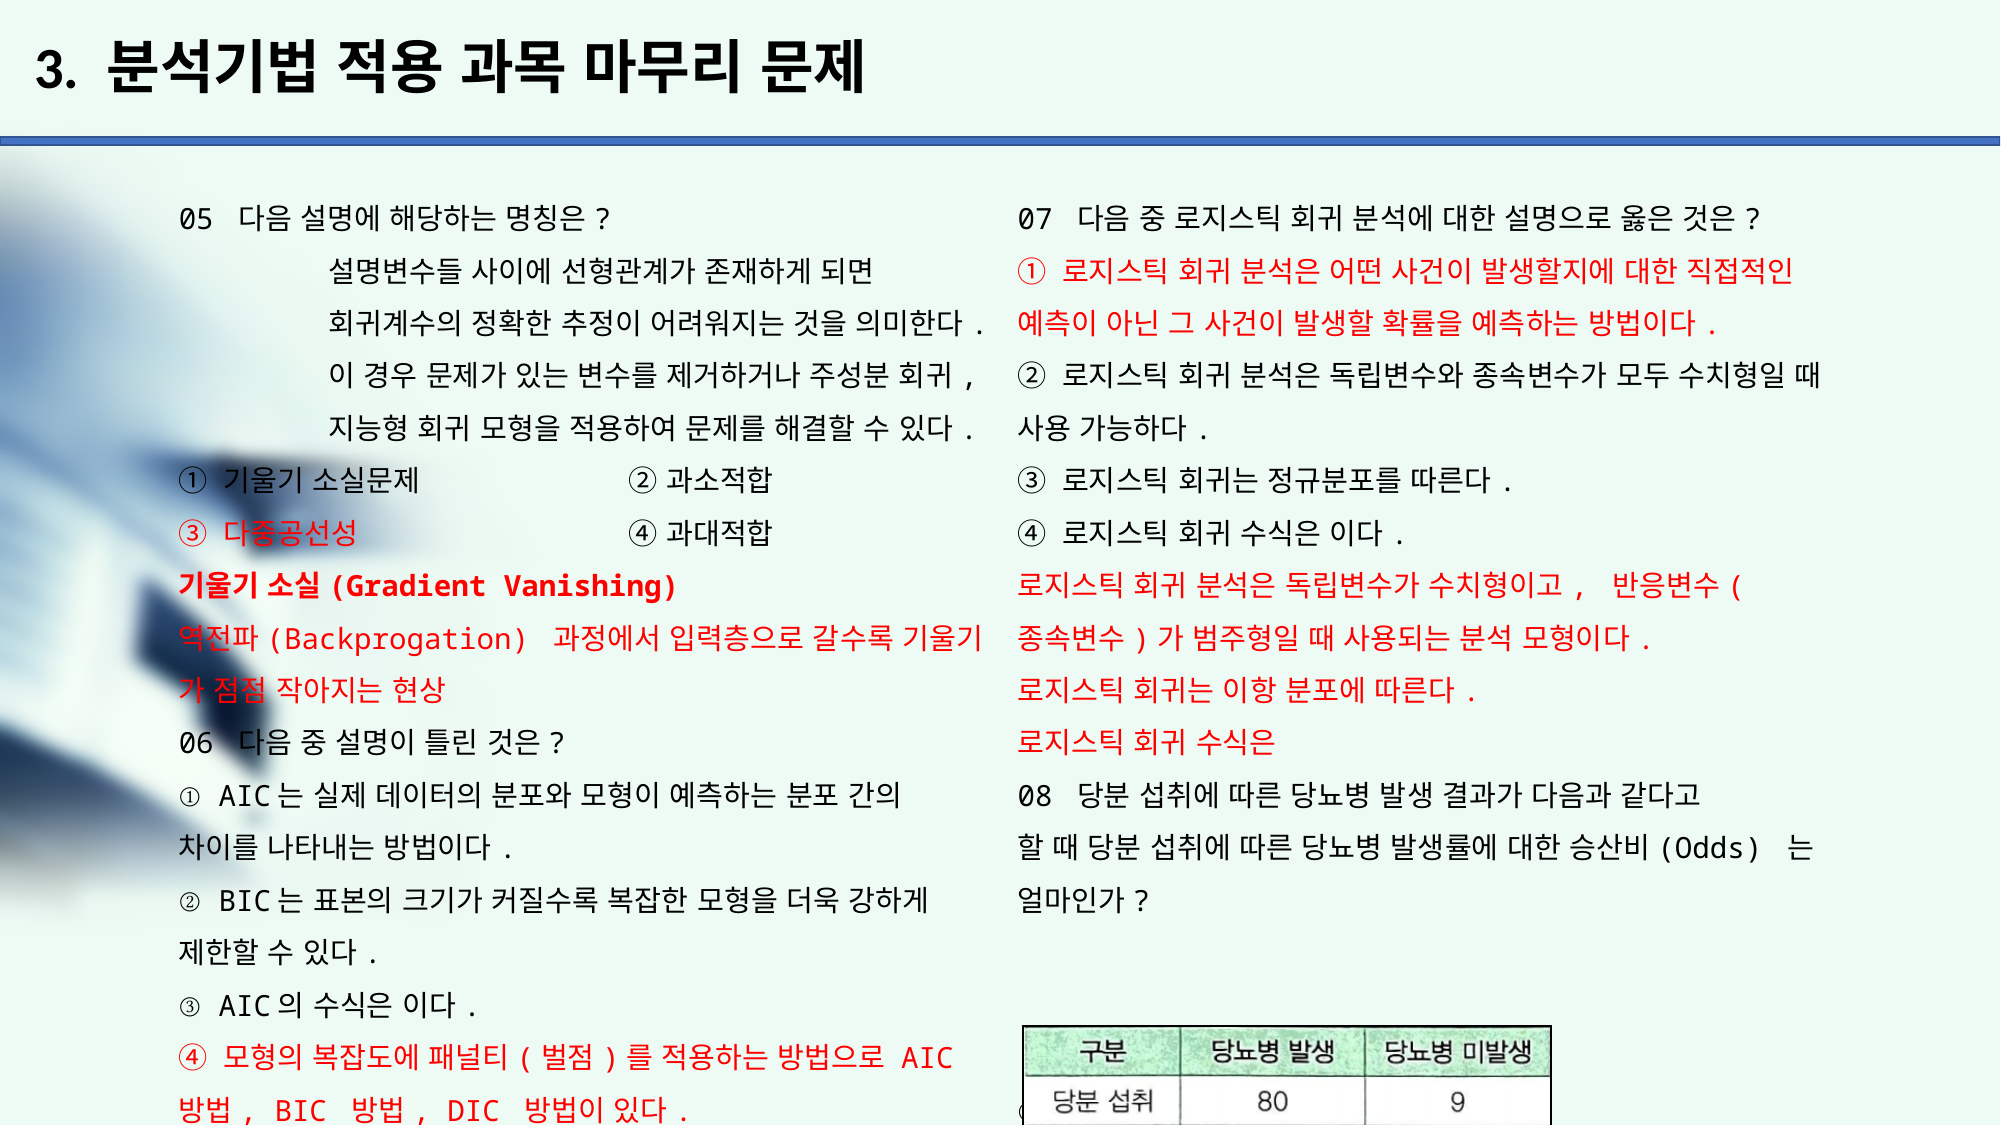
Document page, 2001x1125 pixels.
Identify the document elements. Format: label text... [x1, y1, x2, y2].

picture [0, 146, 2000, 1125]
title 3. 분석기법 적용 과목 마무리 문제 [19, 14, 1745, 126]
picture [1023, 1026, 1551, 1125]
picture [0, 0, 2000, 136]
